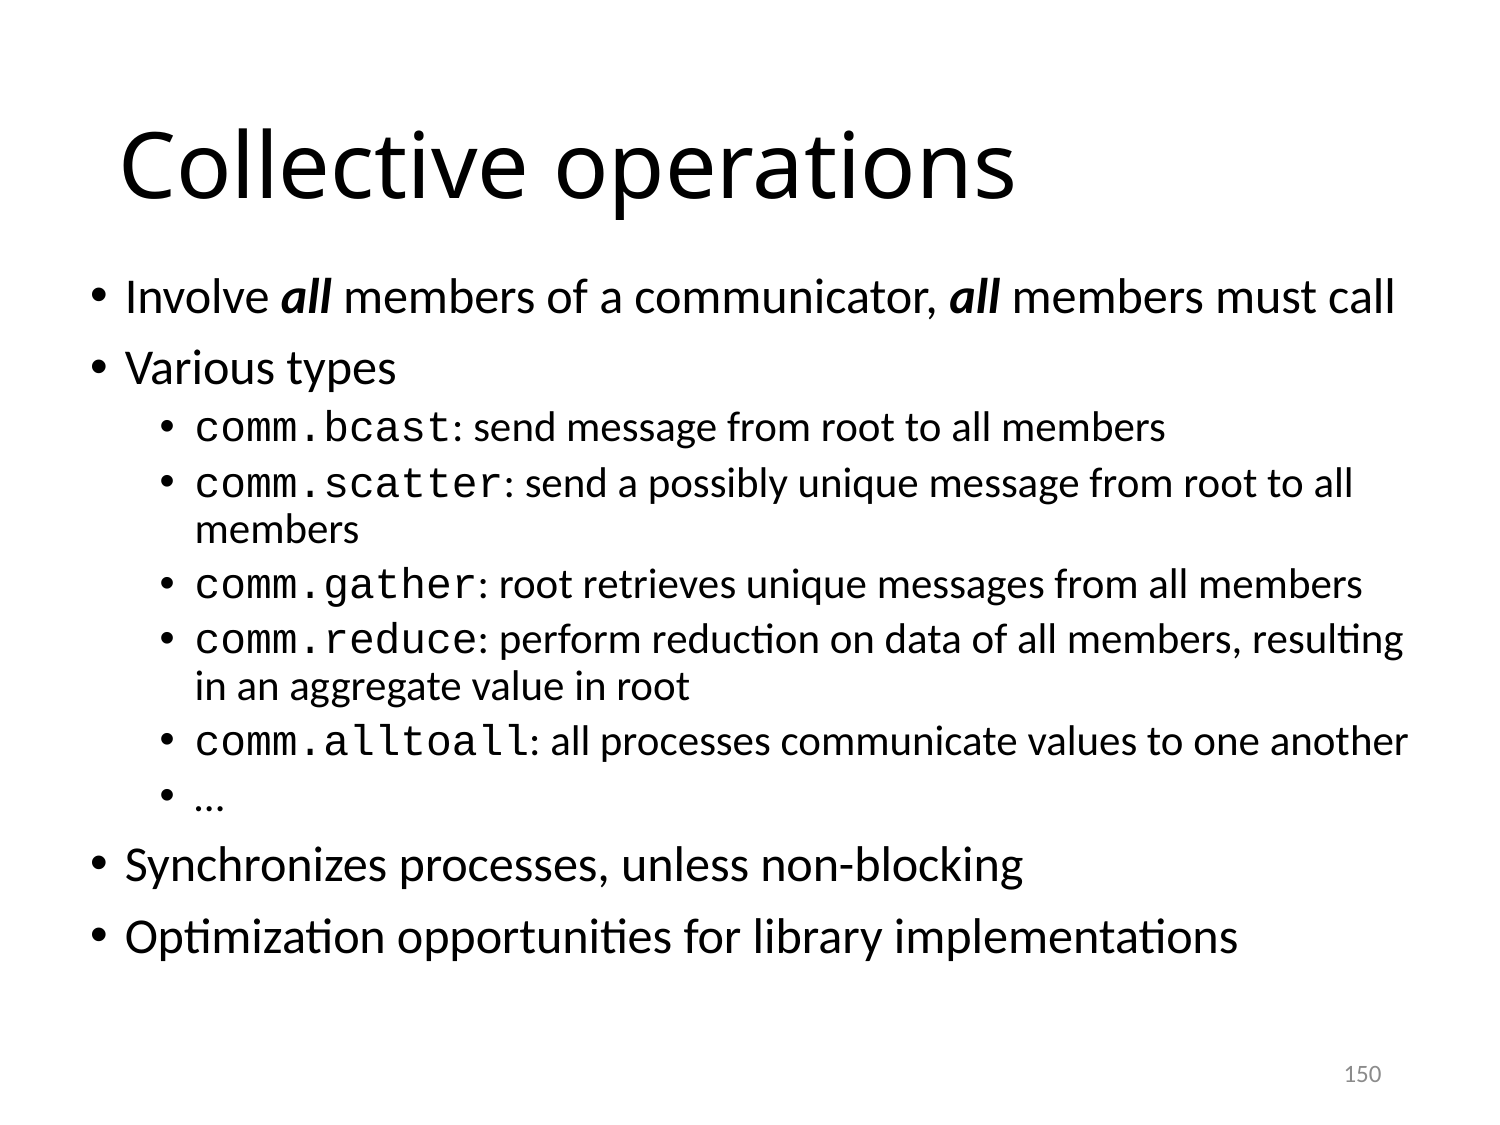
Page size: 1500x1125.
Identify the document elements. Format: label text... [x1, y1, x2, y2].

slide_number 150 [1059, 1042, 1397, 1103]
title Collective operations [103, 59, 1397, 262]
list Involve all members of a communicator, all members must call Various types comm.bcast: send message from root to all members comm.scatter: send a possibly unique message from root to all members comm.gather: root retrieves unique messages from all members comm.reduce: perform reduction on data of all members, resulting in an aggregate value in root comm.alltoall: all processes communicate values to one another … Synchronizes processes, unless non-blocking Optimization opportunities for library implementations [75, 262, 1425, 1071]
